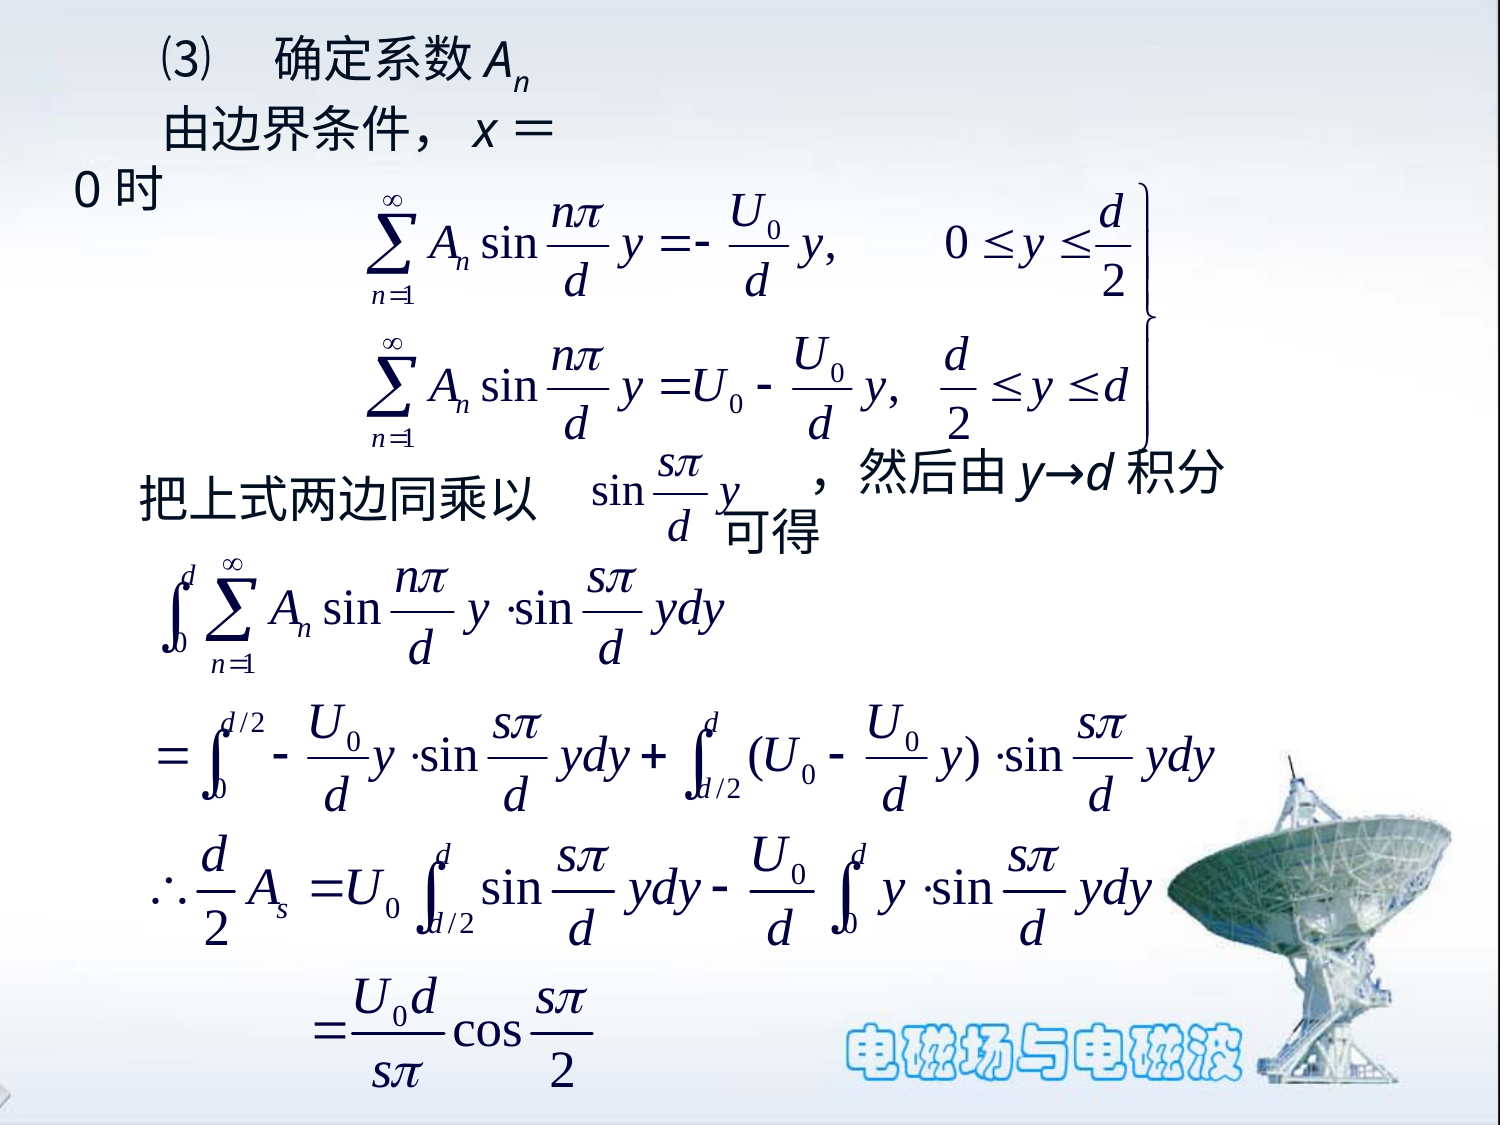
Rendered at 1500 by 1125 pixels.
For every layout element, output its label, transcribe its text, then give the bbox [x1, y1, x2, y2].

picture [0, 0, 1500, 1125]
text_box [146, 561, 1225, 822]
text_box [145, 819, 1163, 1100]
text_box ⑶ 确定系数An 由边界条件，x＝0时 [59, 49, 590, 196]
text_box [123, 432, 1294, 552]
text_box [358, 174, 1289, 430]
